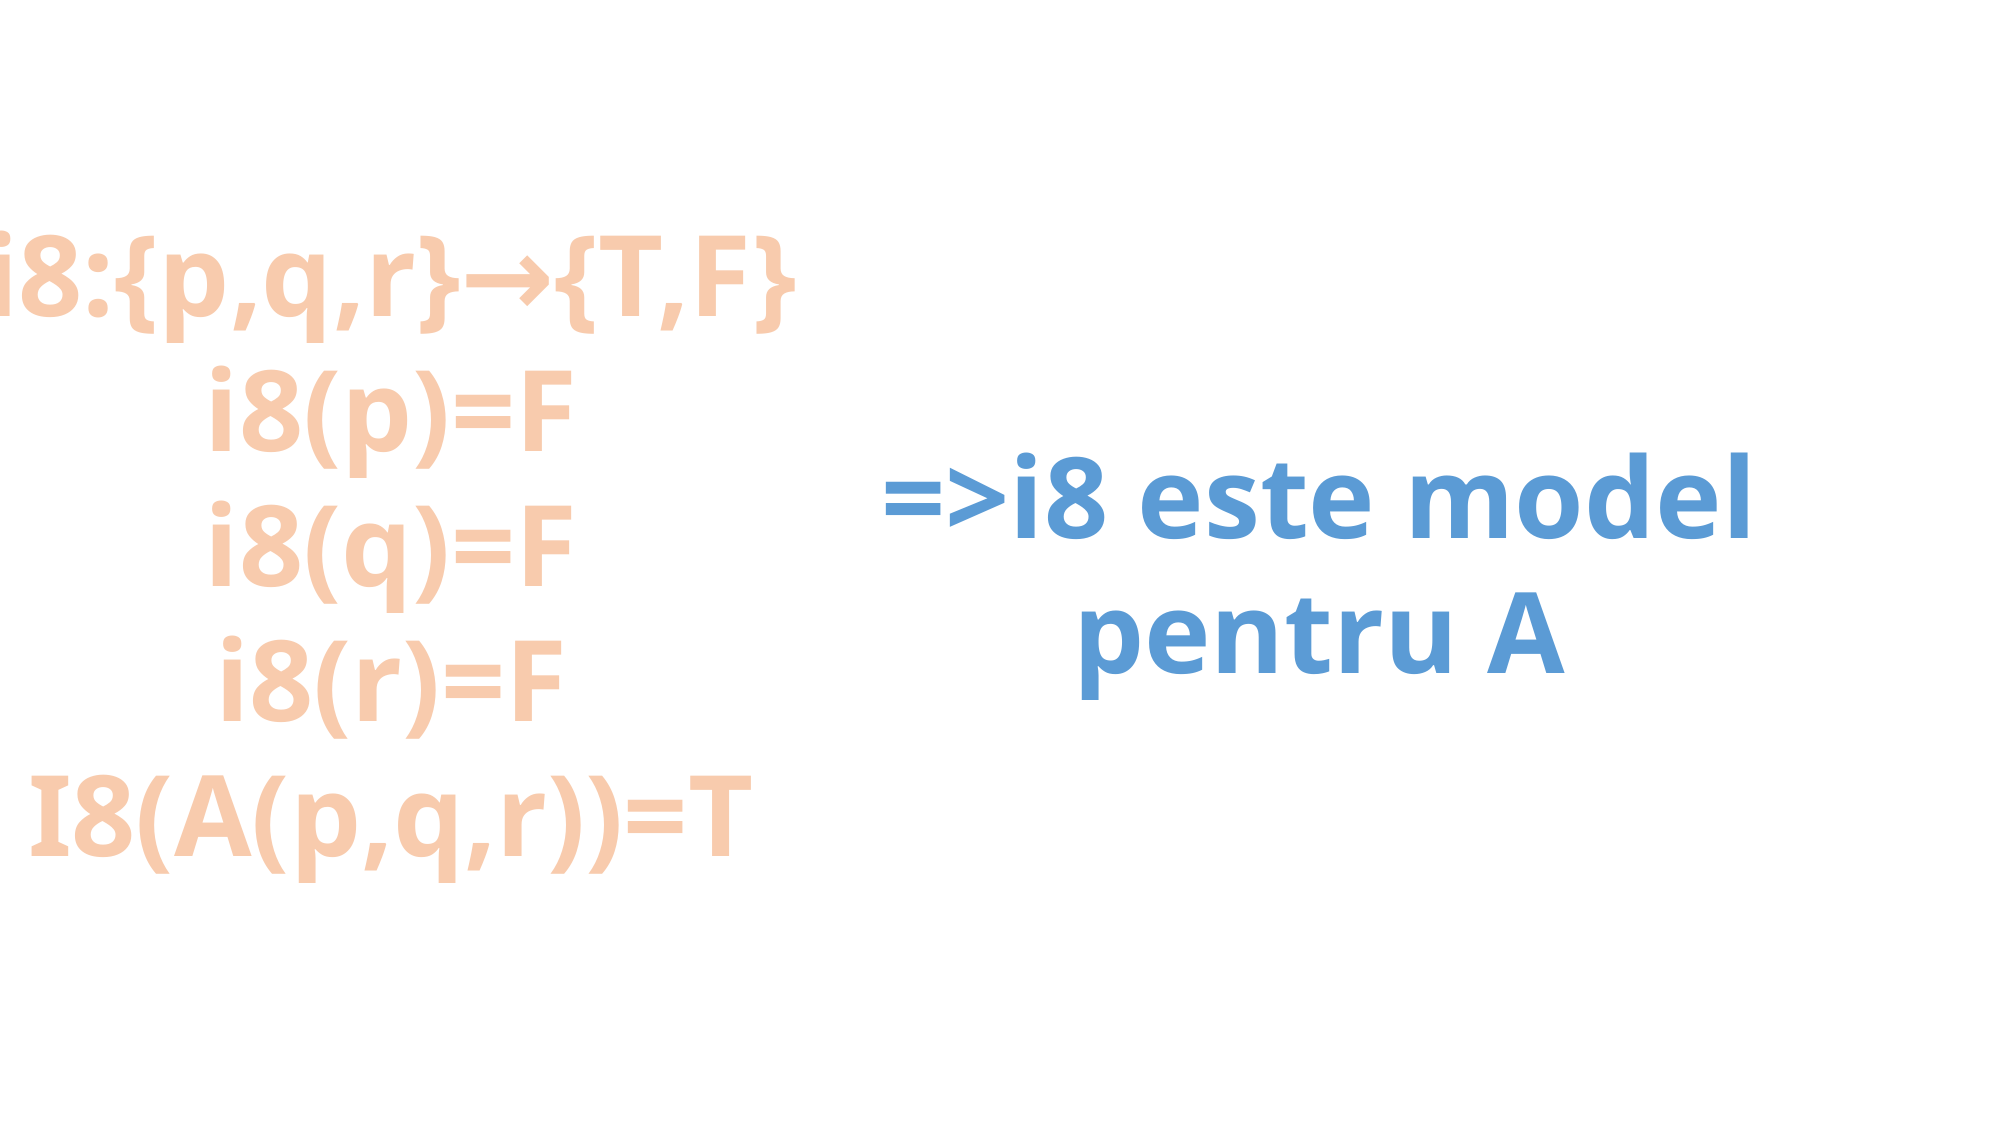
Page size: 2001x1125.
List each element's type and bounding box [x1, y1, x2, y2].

text_box [0, 196, 1847, 887]
